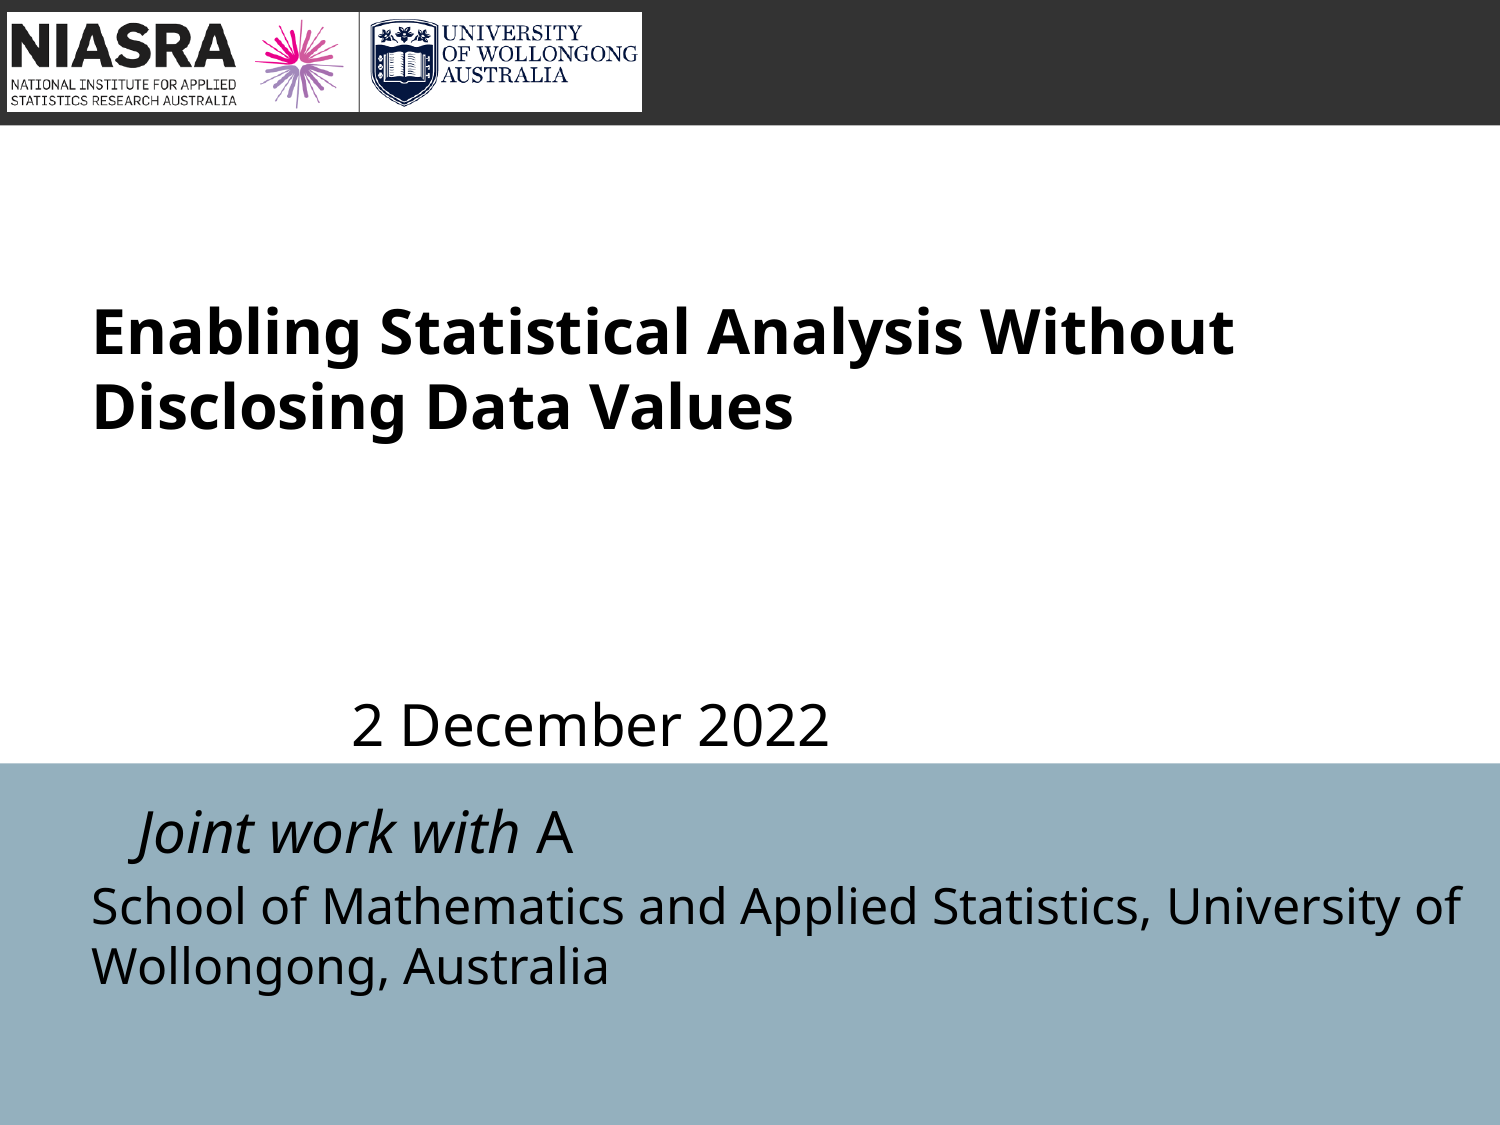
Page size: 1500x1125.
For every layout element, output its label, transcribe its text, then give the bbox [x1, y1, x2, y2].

picture [7, 12, 642, 112]
title Enabling Statistical Analysis Without Disclosing Data Values [76, 284, 1424, 451]
